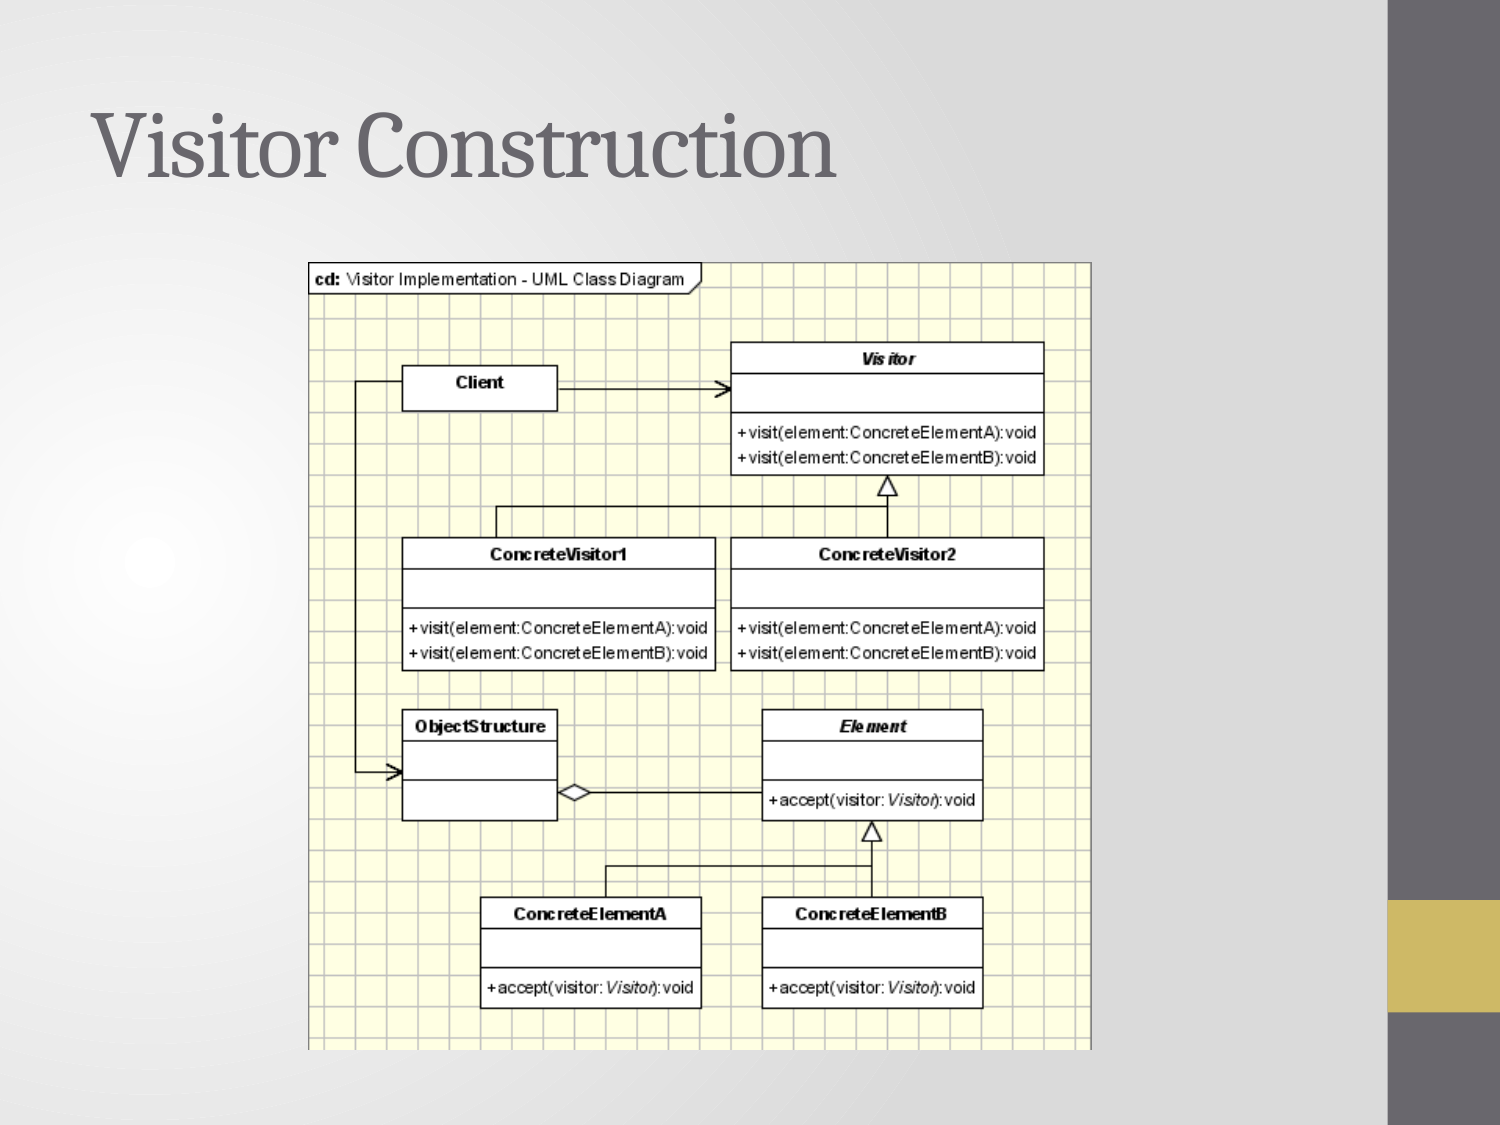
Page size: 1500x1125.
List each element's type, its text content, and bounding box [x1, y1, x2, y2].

title Visitor Construction [75, 45, 1325, 233]
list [308, 261, 1092, 1051]
